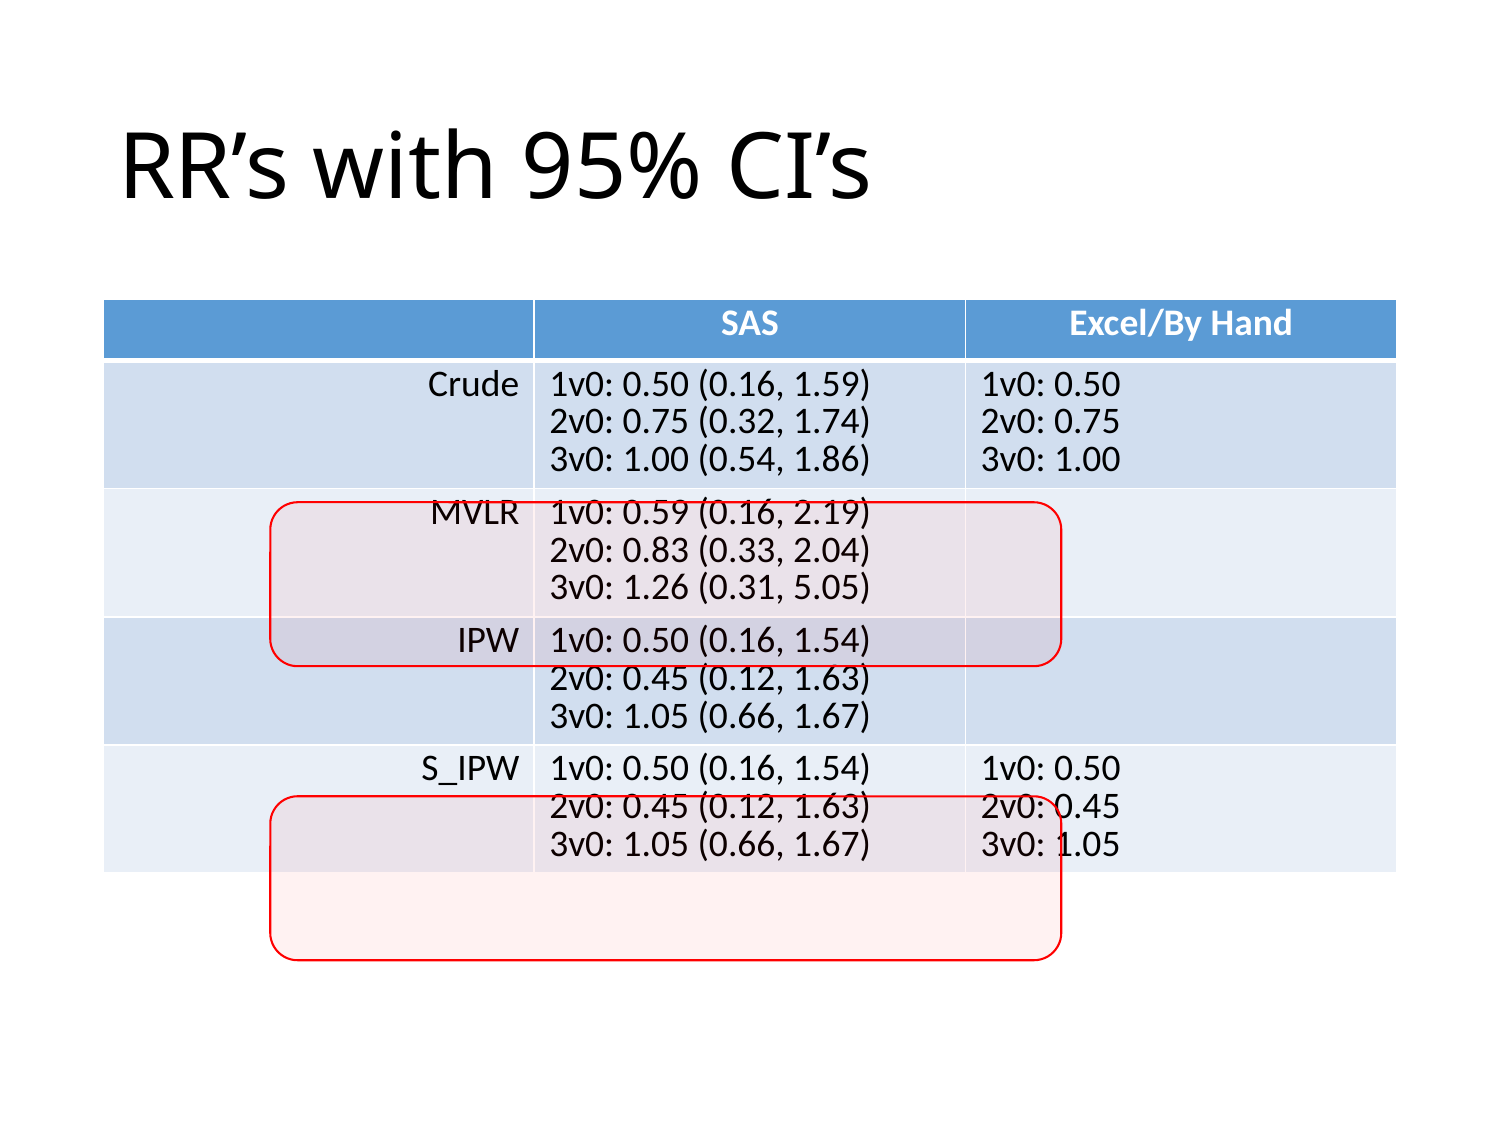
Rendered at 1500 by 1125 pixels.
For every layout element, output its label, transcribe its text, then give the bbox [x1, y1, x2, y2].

text_box [269, 795, 1063, 962]
table_cell 1v0: 0.59 (0.16, 2.19) 2v0: 0.83 (0.33, 2.04) 3v0: 1.26 (0.31, 5.05) [535, 489, 965, 501]
table_cell 1v0: 0.50 2v0: 0.45 3v0: 1.05 [966, 746, 1396, 872]
title RR’s with 95% CI’s [103, 59, 1397, 278]
table_header Excel/By Hand [966, 300, 1396, 358]
table_cell MVLR [104, 489, 533, 616]
table_cell S_IPW [104, 746, 533, 872]
table_cell [966, 618, 1396, 744]
table_cell IPW [104, 618, 533, 744]
table_cell 1v0: 0.50 (0.16, 1.54) 2v0: 0.45 (0.12, 1.63) 3v0: 1.05 (0.66, 1.67) [535, 746, 965, 795]
table_cell 1v0: 0.50 2v0: 0.75 3v0: 1.00 [966, 363, 1396, 488]
table_cell 1v0: 0.50 (0.16, 1.59) 2v0: 0.75 (0.32, 1.74) 3v0: 1.00 (0.54, 1.86) [535, 363, 965, 488]
table_header [104, 300, 533, 358]
table_cell Crude [104, 363, 533, 488]
table_header SAS [535, 300, 965, 358]
text_box [269, 501, 1063, 668]
table_cell [966, 489, 1396, 616]
table_cell 1v0: 0.50 (0.16, 1.54) 2v0: 0.45 (0.12, 1.63) 3v0: 1.05 (0.66, 1.67) [535, 668, 965, 744]
